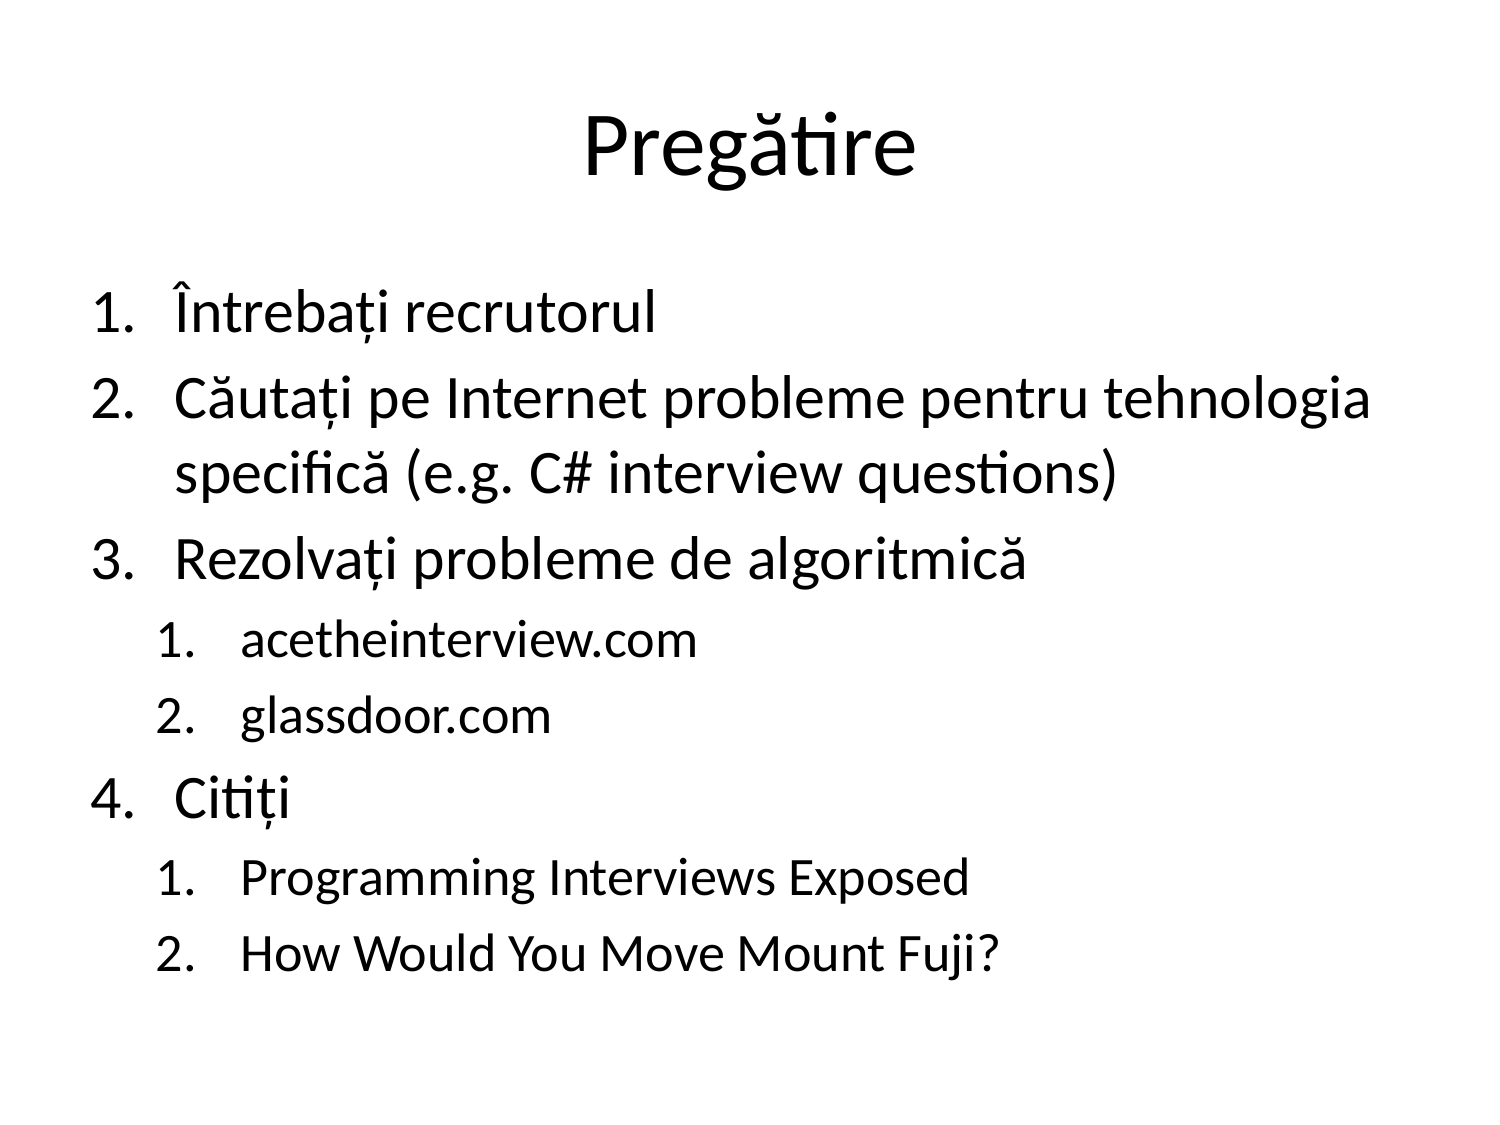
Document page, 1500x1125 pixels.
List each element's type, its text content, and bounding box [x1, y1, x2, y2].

list Întrebați recrutorul Căutați pe Internet probleme pentru tehnologia specifică (e.g. C# interview questions) Rezolvați probleme de algoritmică acetheinterview.com glassdoor.com Citiți Programming Interviews Exposed How Would You Move Mount Fuji? [75, 262, 1425, 1005]
title Pregătire [75, 45, 1425, 233]
